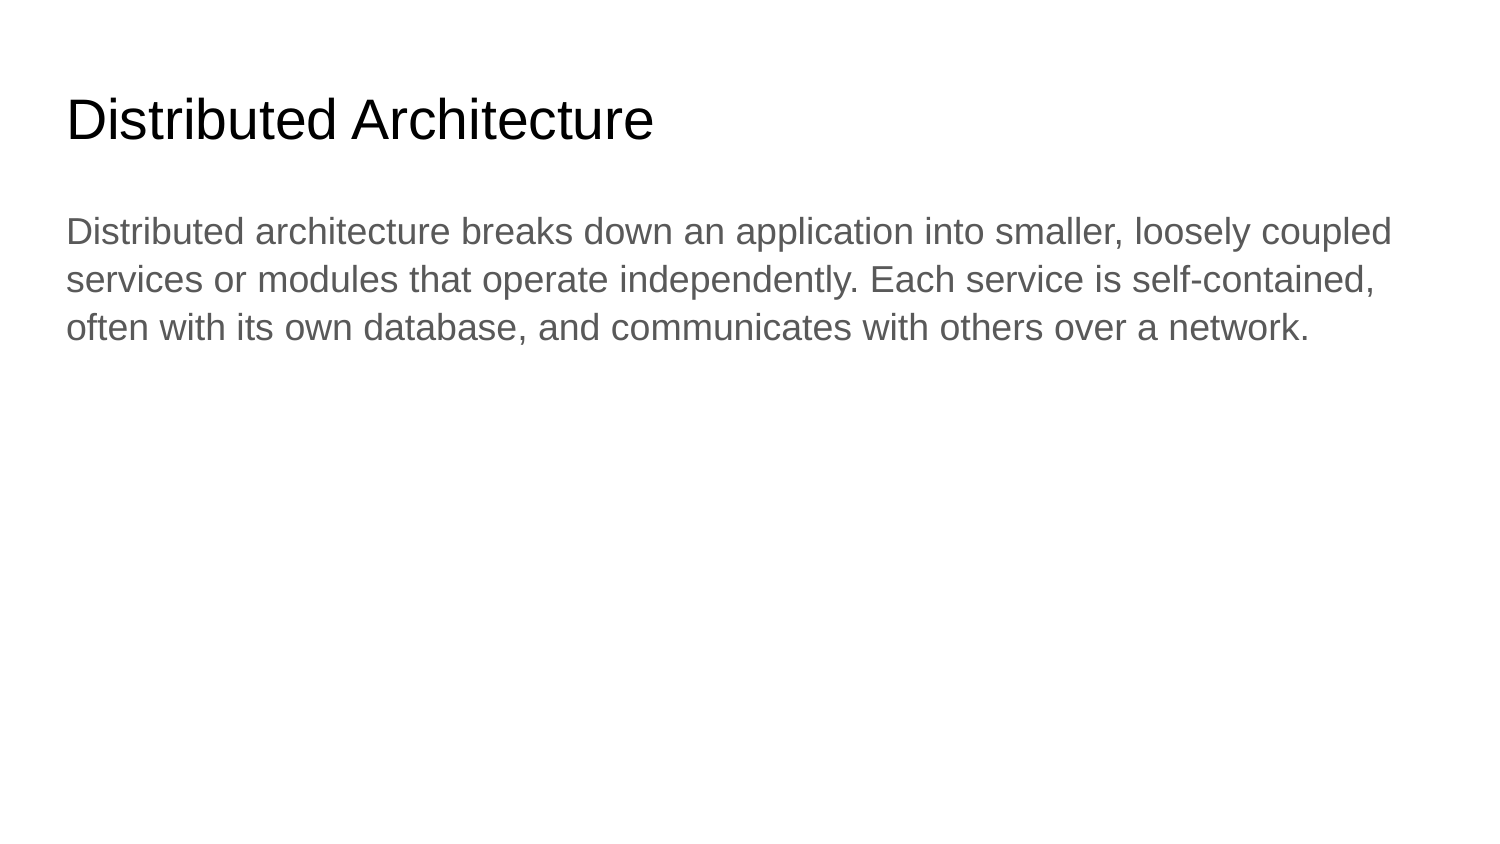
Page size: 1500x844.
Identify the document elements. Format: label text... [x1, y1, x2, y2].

list Distributed architecture breaks down an application into smaller, loosely coupled services or modules that operate independently. Each service is self-contained, often with its own database, and communicates with others over a network. [51, 189, 1449, 750]
title Distributed Architecture [51, 72, 1449, 167]
